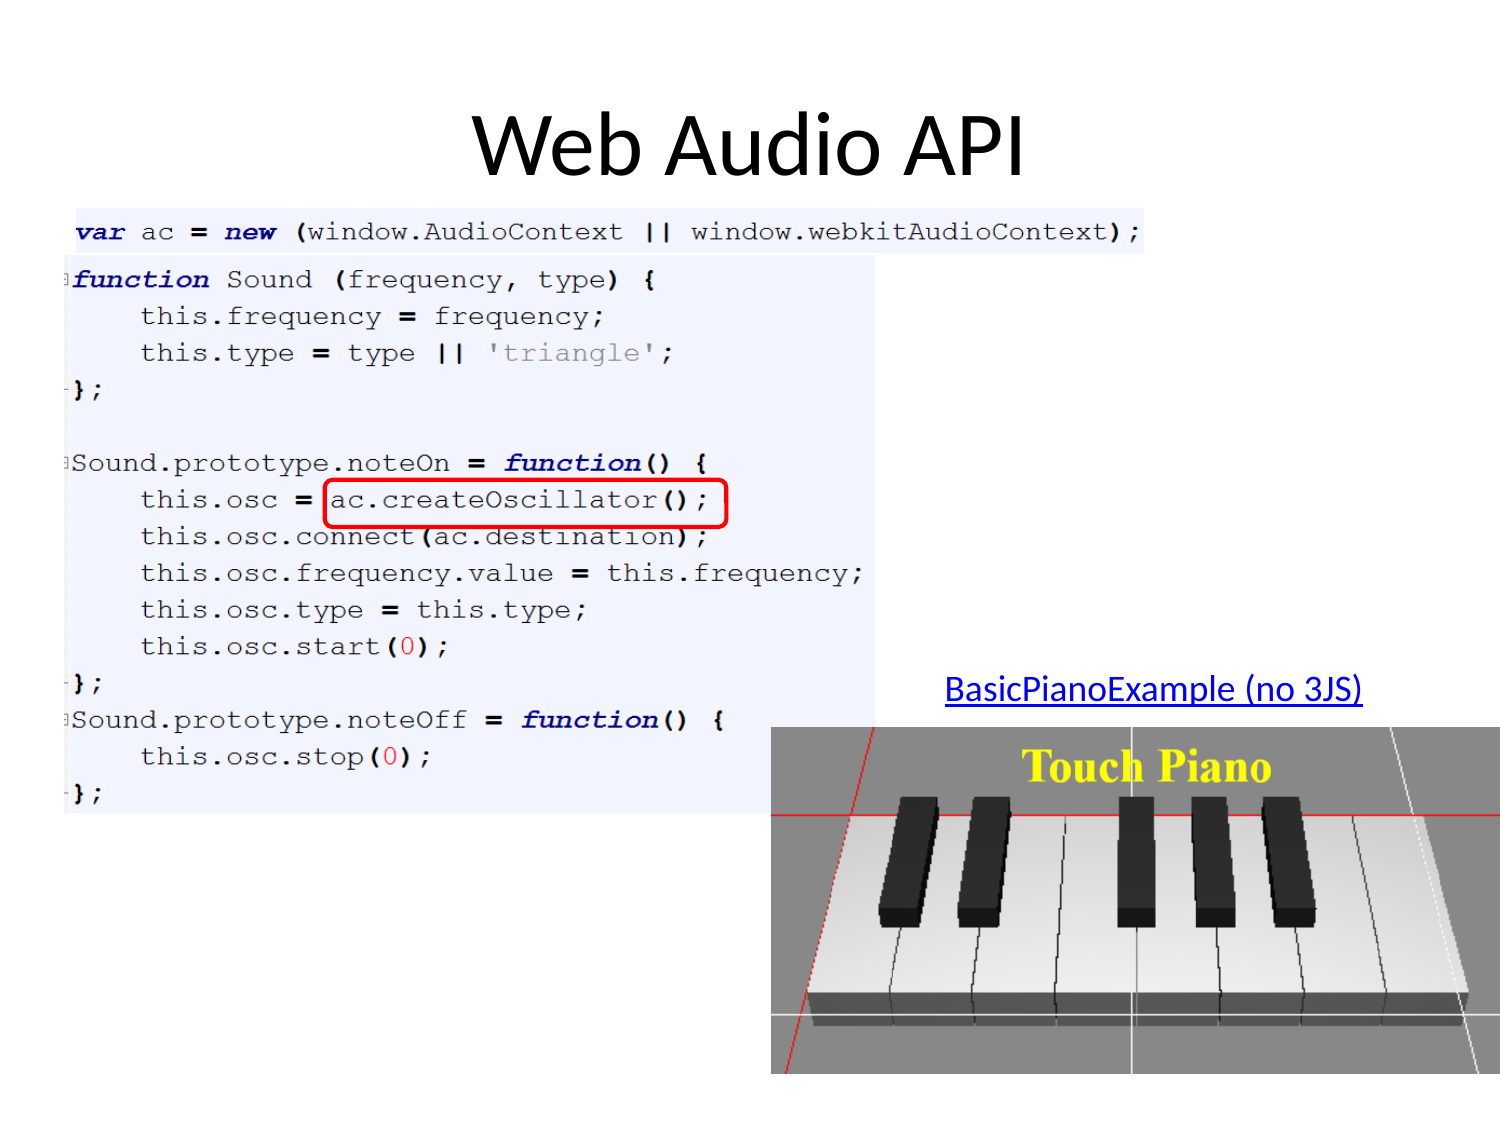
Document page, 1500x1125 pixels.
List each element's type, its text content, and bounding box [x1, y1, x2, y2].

title Web Audio API [75, 45, 1425, 233]
picture [64, 255, 1500, 1074]
picture [76, 207, 1144, 254]
text_box BasicPianoExample (no 3JS) [929, 656, 1379, 717]
